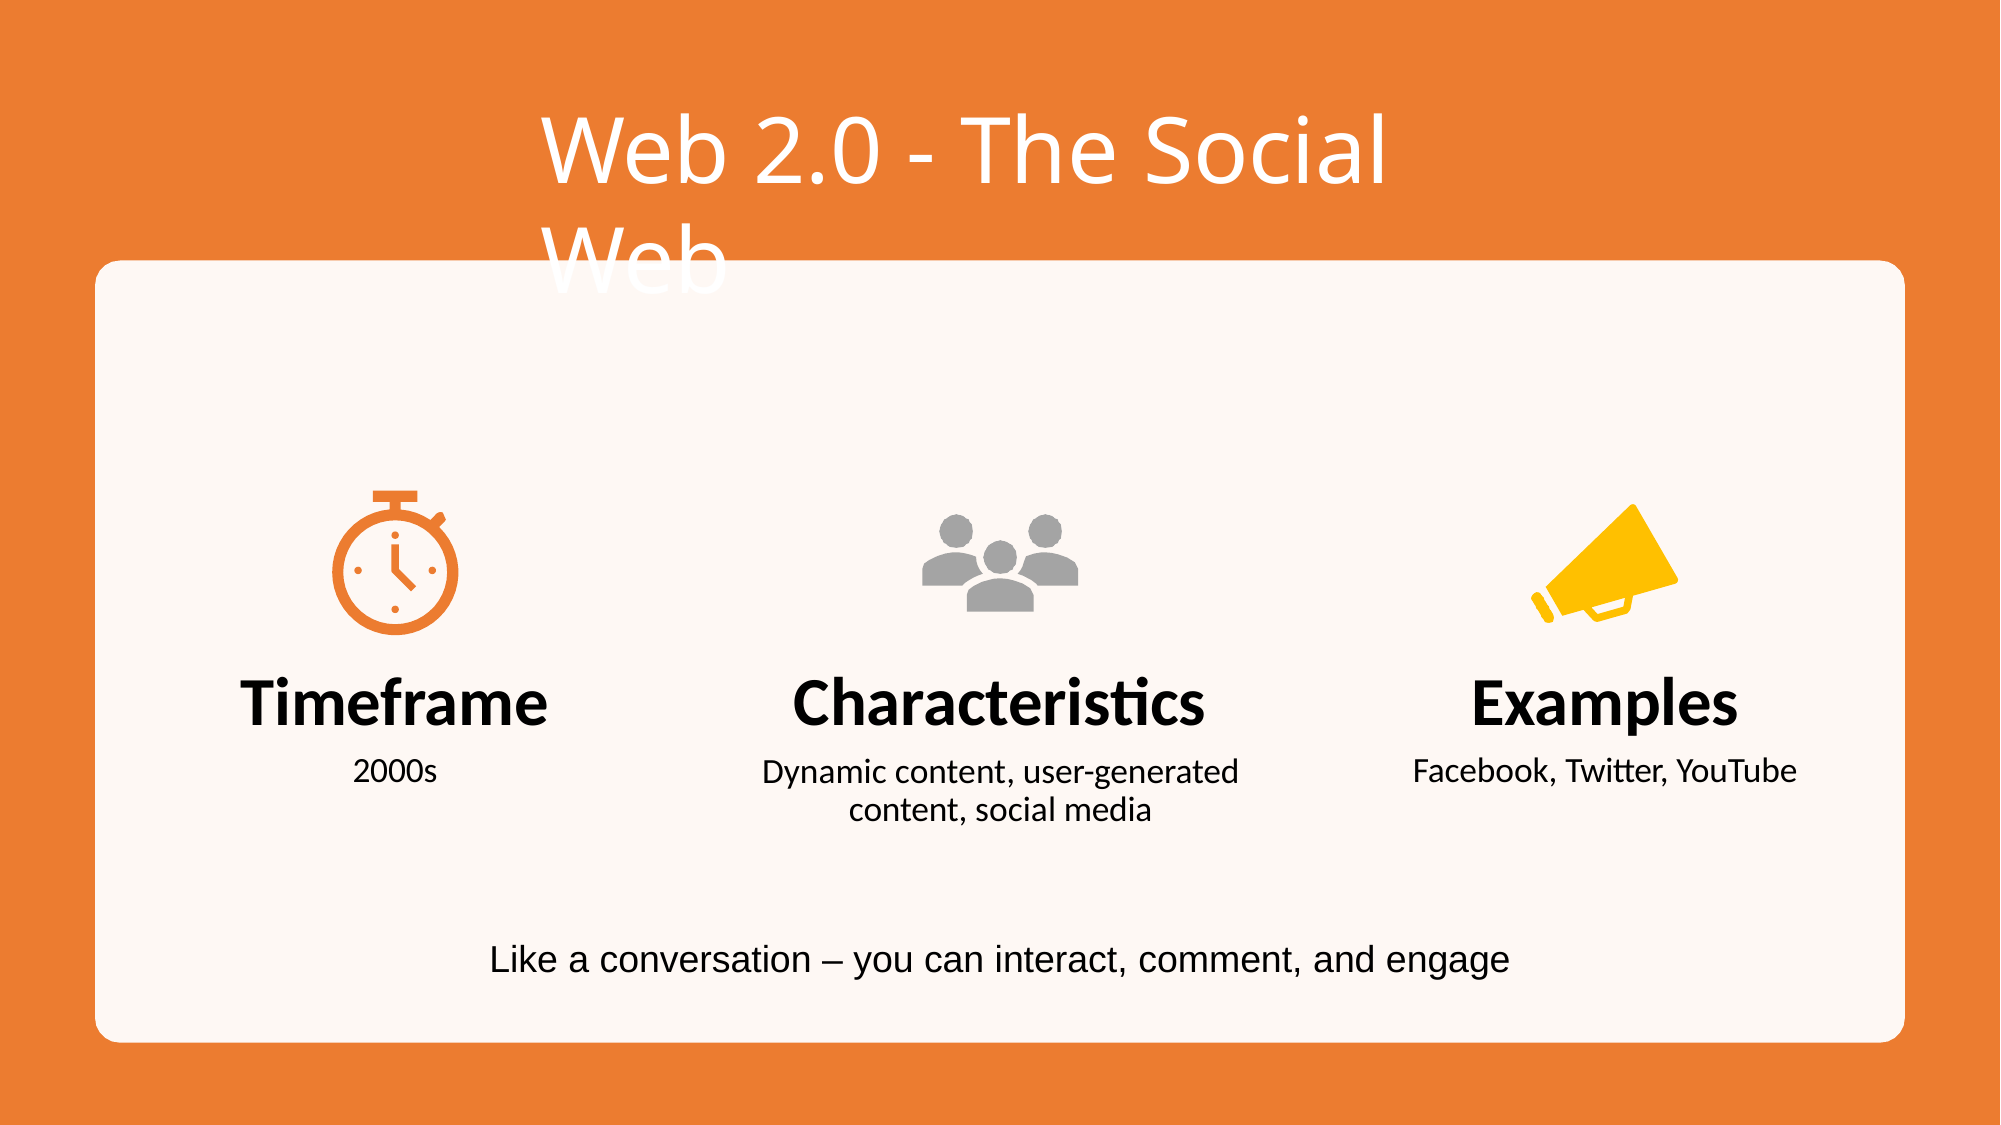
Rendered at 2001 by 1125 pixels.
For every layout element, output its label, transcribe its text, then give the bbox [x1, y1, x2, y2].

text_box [922, 503, 1679, 624]
text_box [0, 0, 2000, 1125]
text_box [94, 260, 1906, 1044]
title Web 2.0 - The Social Web [538, 89, 1463, 256]
